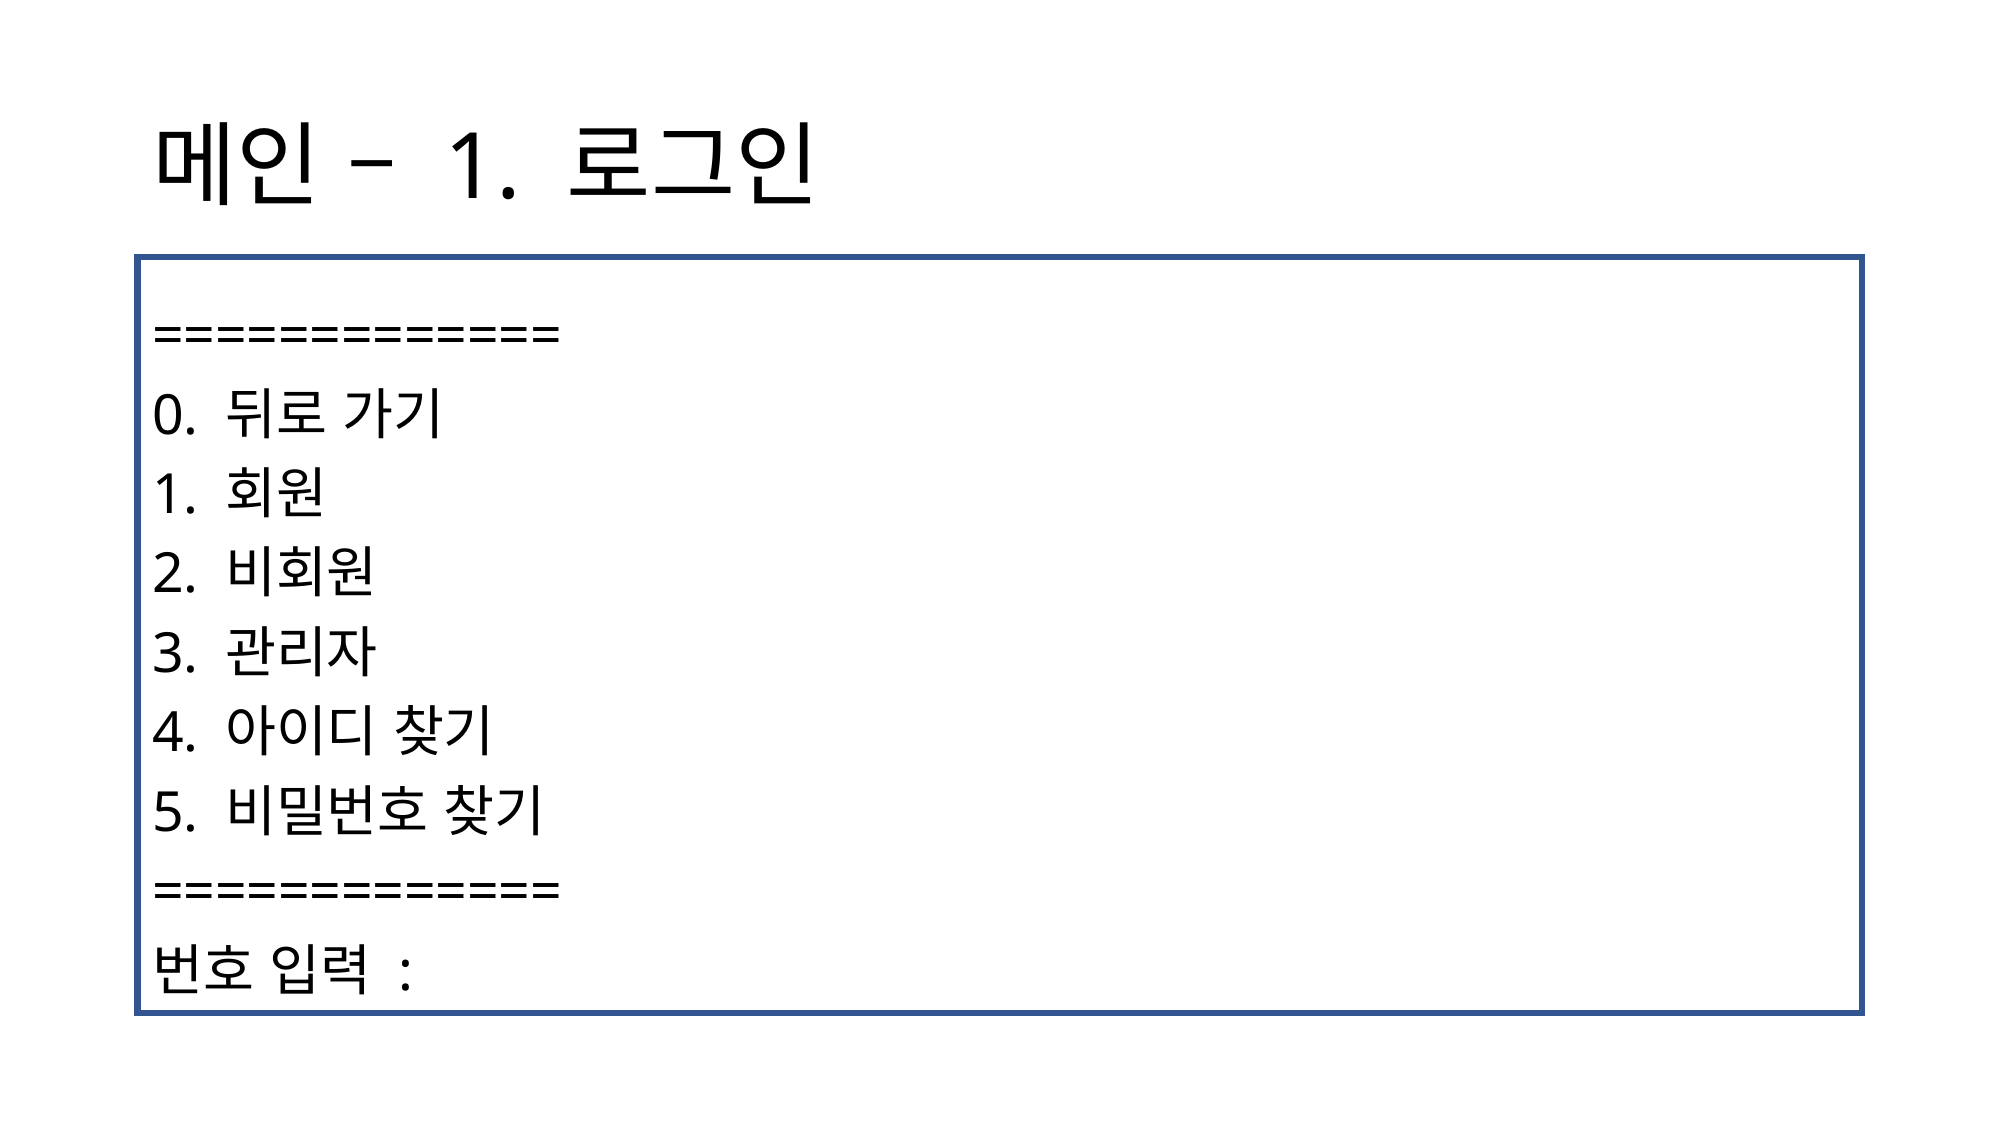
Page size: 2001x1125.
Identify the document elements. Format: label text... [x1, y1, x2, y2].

title 메인 – 1. 로그인 [137, 59, 1863, 256]
text_box [136, 256, 1863, 1014]
